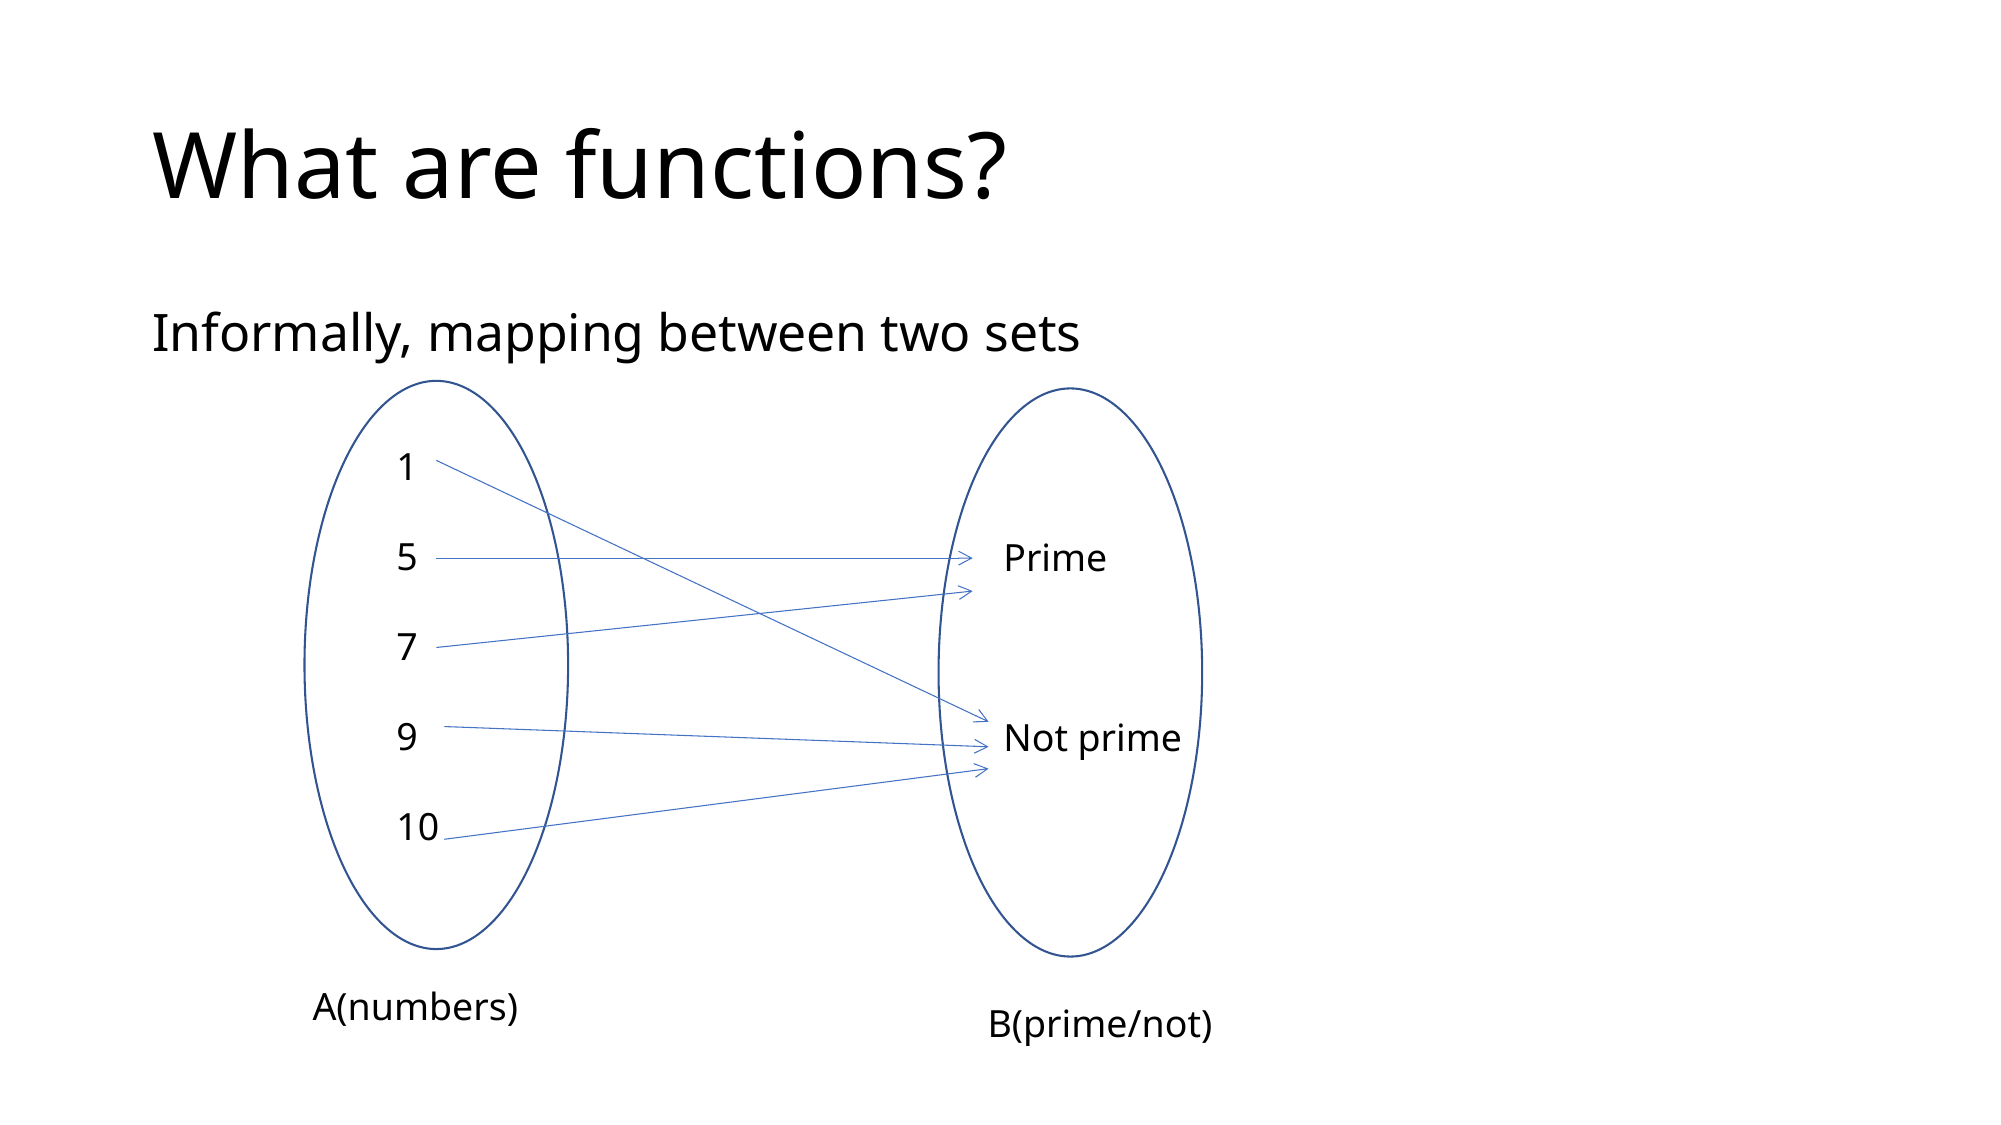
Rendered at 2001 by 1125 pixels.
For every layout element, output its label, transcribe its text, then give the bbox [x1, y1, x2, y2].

text_box [981, 387, 1185, 526]
text_box [939, 722, 988, 726]
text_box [444, 768, 989, 840]
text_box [444, 726, 989, 747]
text_box [480, 747, 564, 768]
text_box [436, 460, 989, 722]
text_box B(prime/not) [972, 992, 1237, 1053]
text_box [480, 722, 567, 726]
text_box 1 5 7 9 10 [381, 435, 480, 856]
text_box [436, 591, 973, 648]
list Informally, mapping between two sets [137, 299, 1848, 371]
text_box [303, 379, 542, 951]
text_box [942, 747, 1196, 958]
text_box A(numbers) [297, 980, 662, 1052]
title What are functions? [137, 59, 1863, 278]
text_box Prime Not prime [988, 526, 1230, 767]
